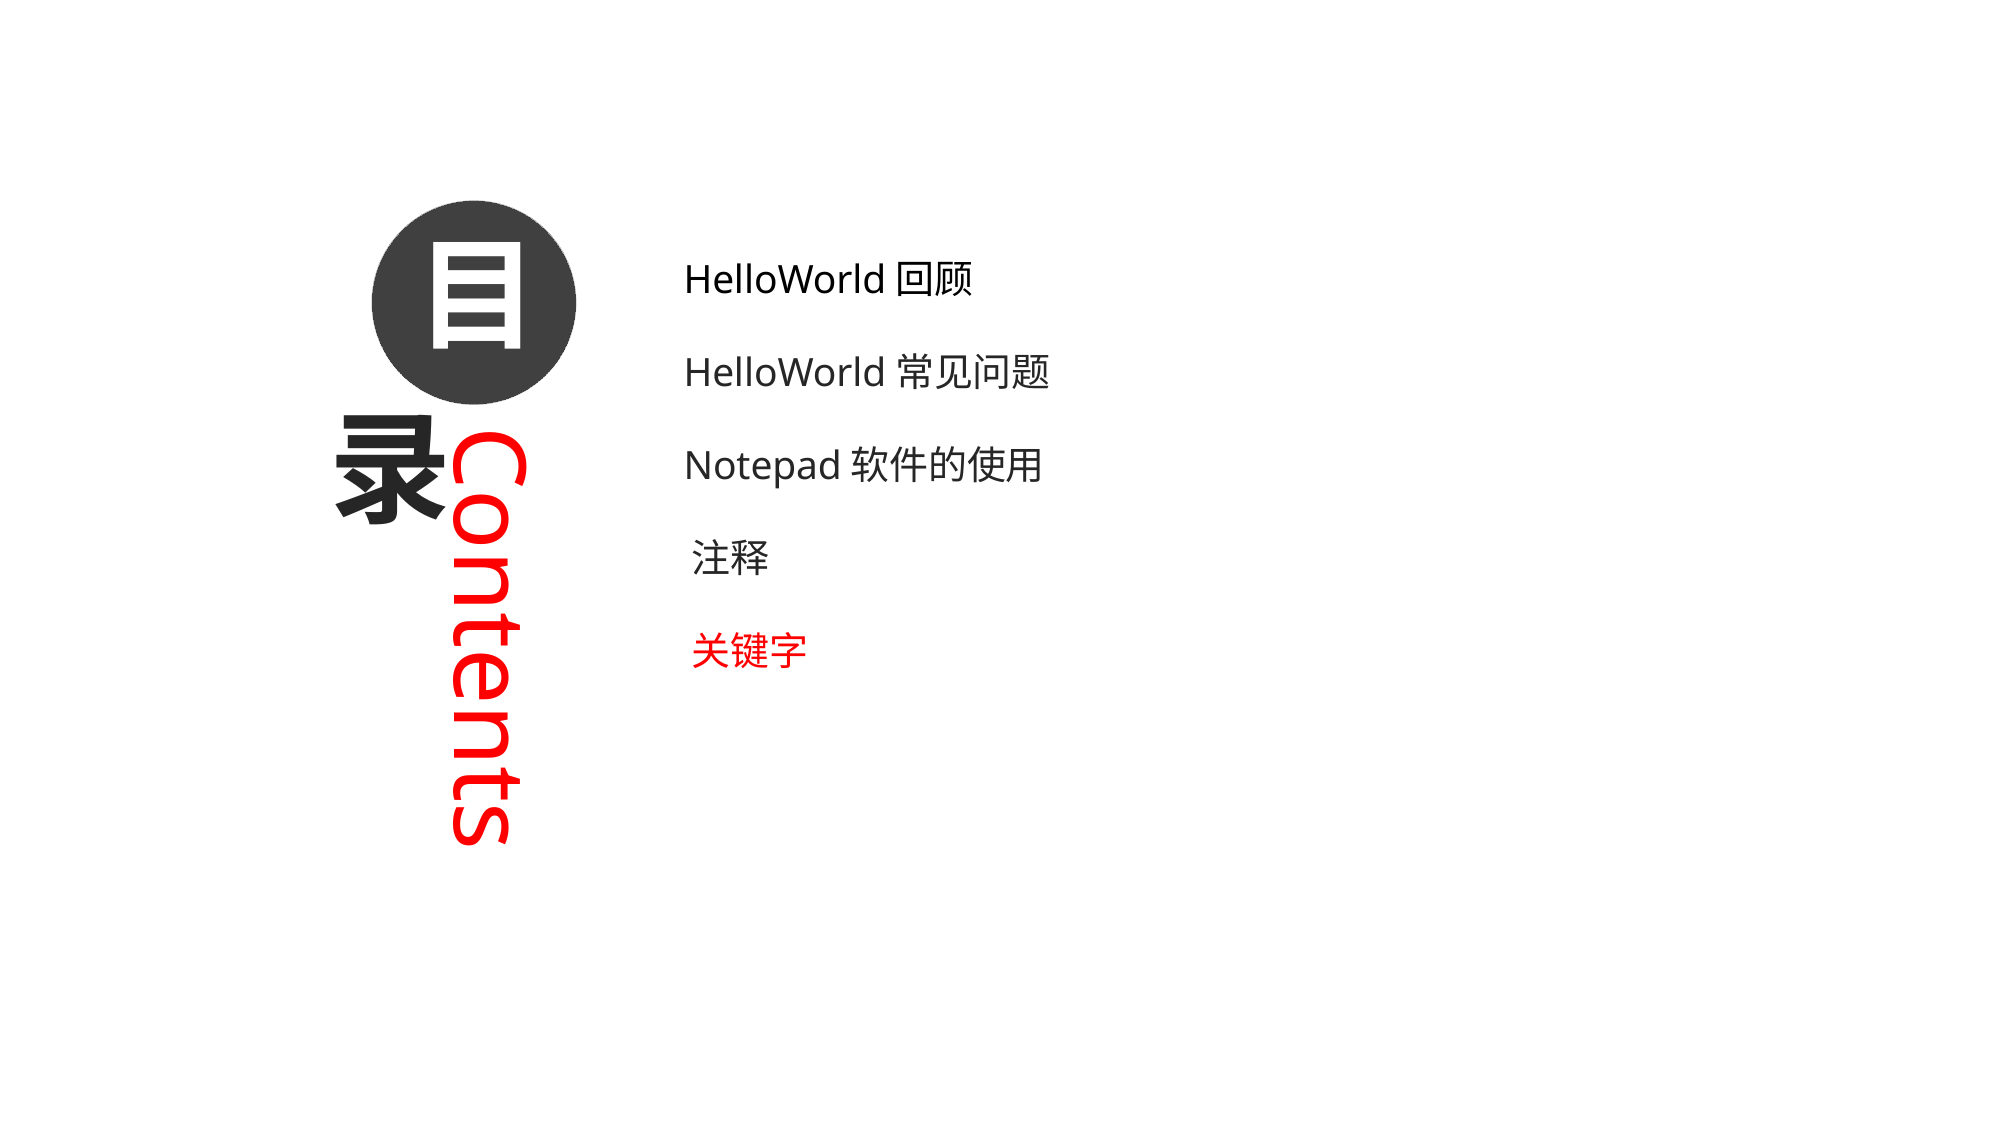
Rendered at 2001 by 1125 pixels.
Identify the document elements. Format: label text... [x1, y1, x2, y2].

text_box Contents [428, 419, 570, 998]
text_box 录 [291, 384, 452, 546]
text_box 目 [371, 200, 577, 405]
text_box HelloWorld回顾 HelloWorld常见问题 Notepad软件的使用 注释 关键字 [658, 200, 1604, 681]
